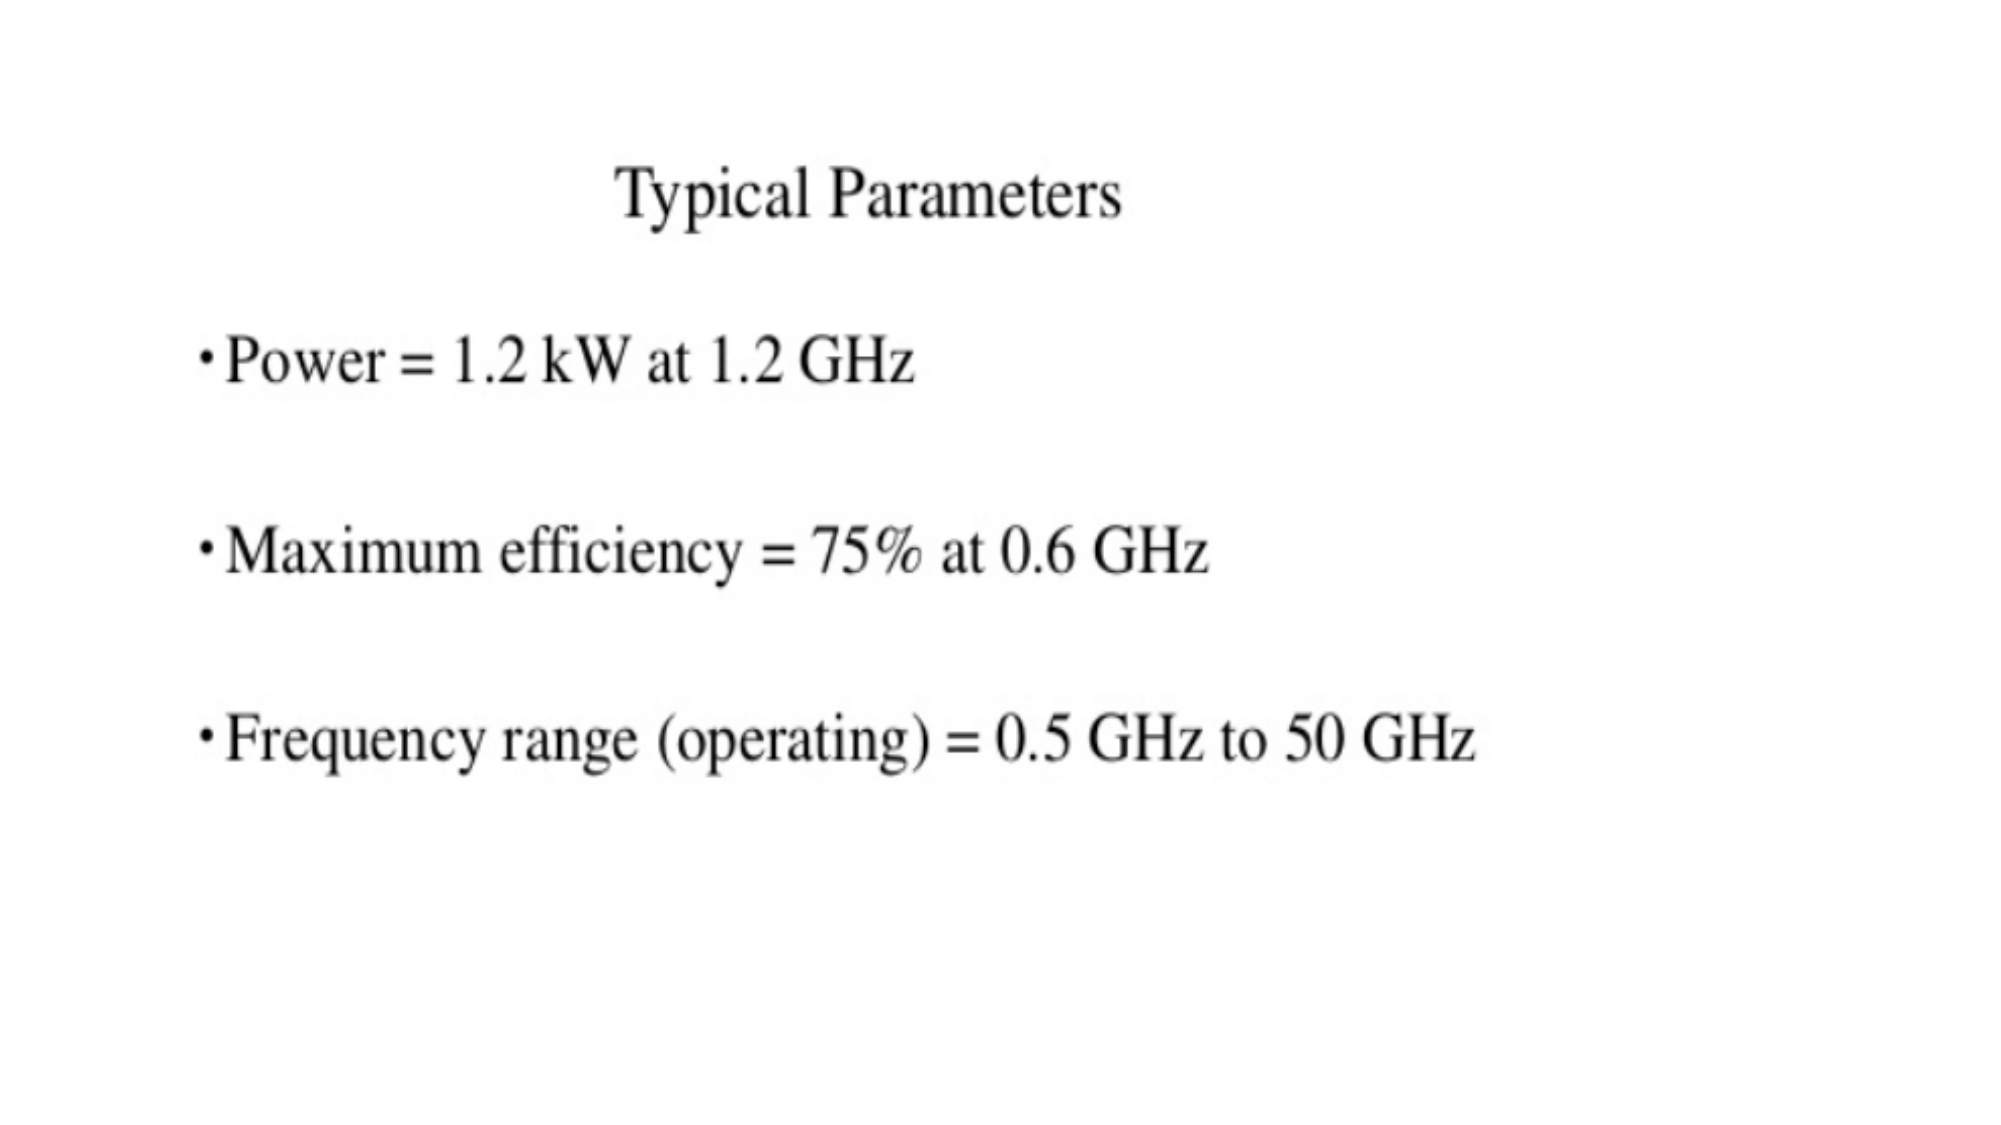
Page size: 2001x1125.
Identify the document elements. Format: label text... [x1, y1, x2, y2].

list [137, 139, 1543, 928]
title . [137, 59, 1863, 278]
